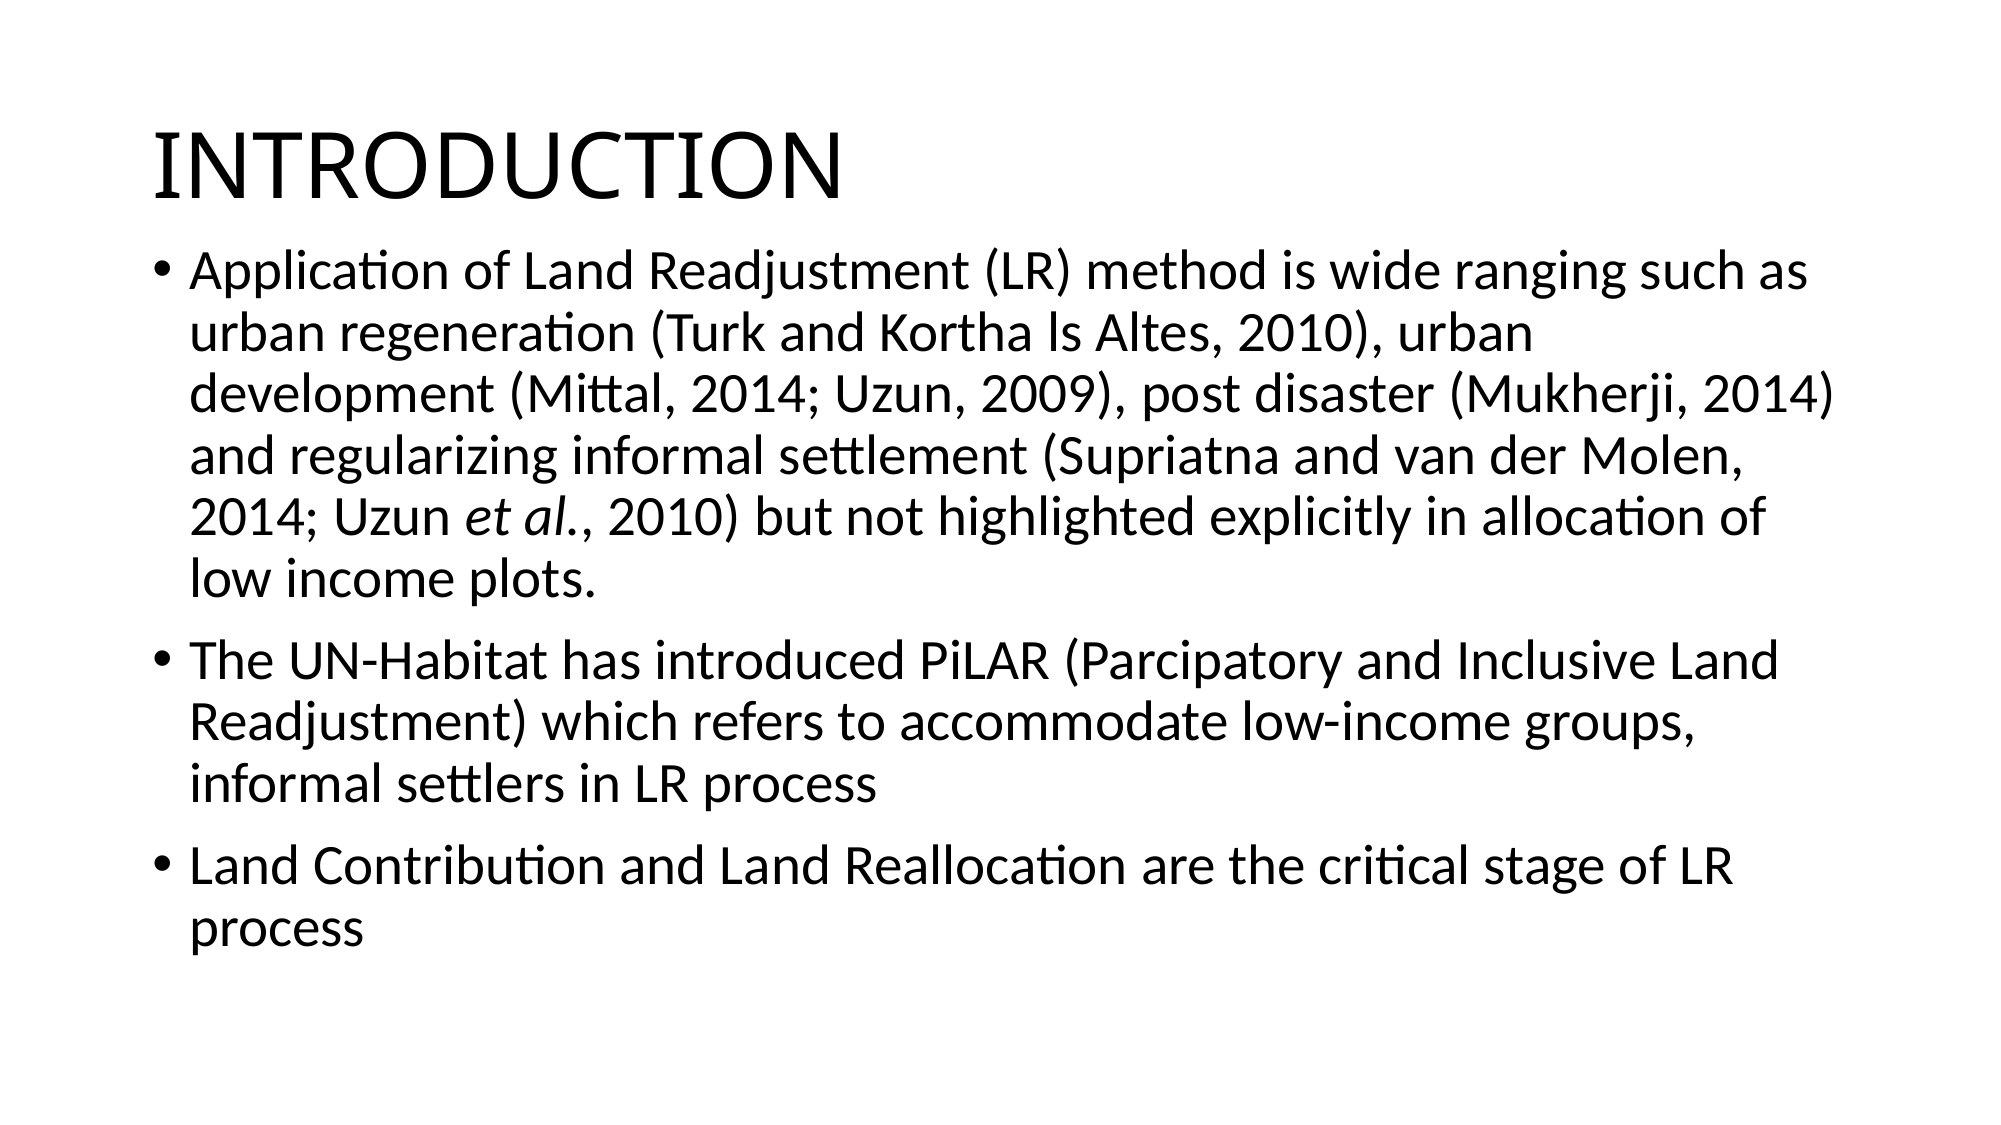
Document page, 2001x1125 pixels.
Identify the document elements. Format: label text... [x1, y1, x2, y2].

list Application of Land Readjustment (LR) method is wide ranging such as urban regeneration (Turk and Kortha ls Altes, 2010), urban development (Mittal, 2014; Uzun, 2009), post disaster (Mukherji, 2014) and regularizing informal settlement (Supriatna and van der Molen, 2014; Uzun et al., 2010) but not highlighted explicitly in allocation of low income plots. The UN-Habitat has introduced PiLAR (Parcipatory and Inclusive Land Readjustment) which refers to accommodate low-income groups, informal settlers in LR process Land Contribution and Land Reallocation are the critical stage of LR process [137, 232, 1863, 971]
title INTRODUCTION [137, 59, 1863, 232]
